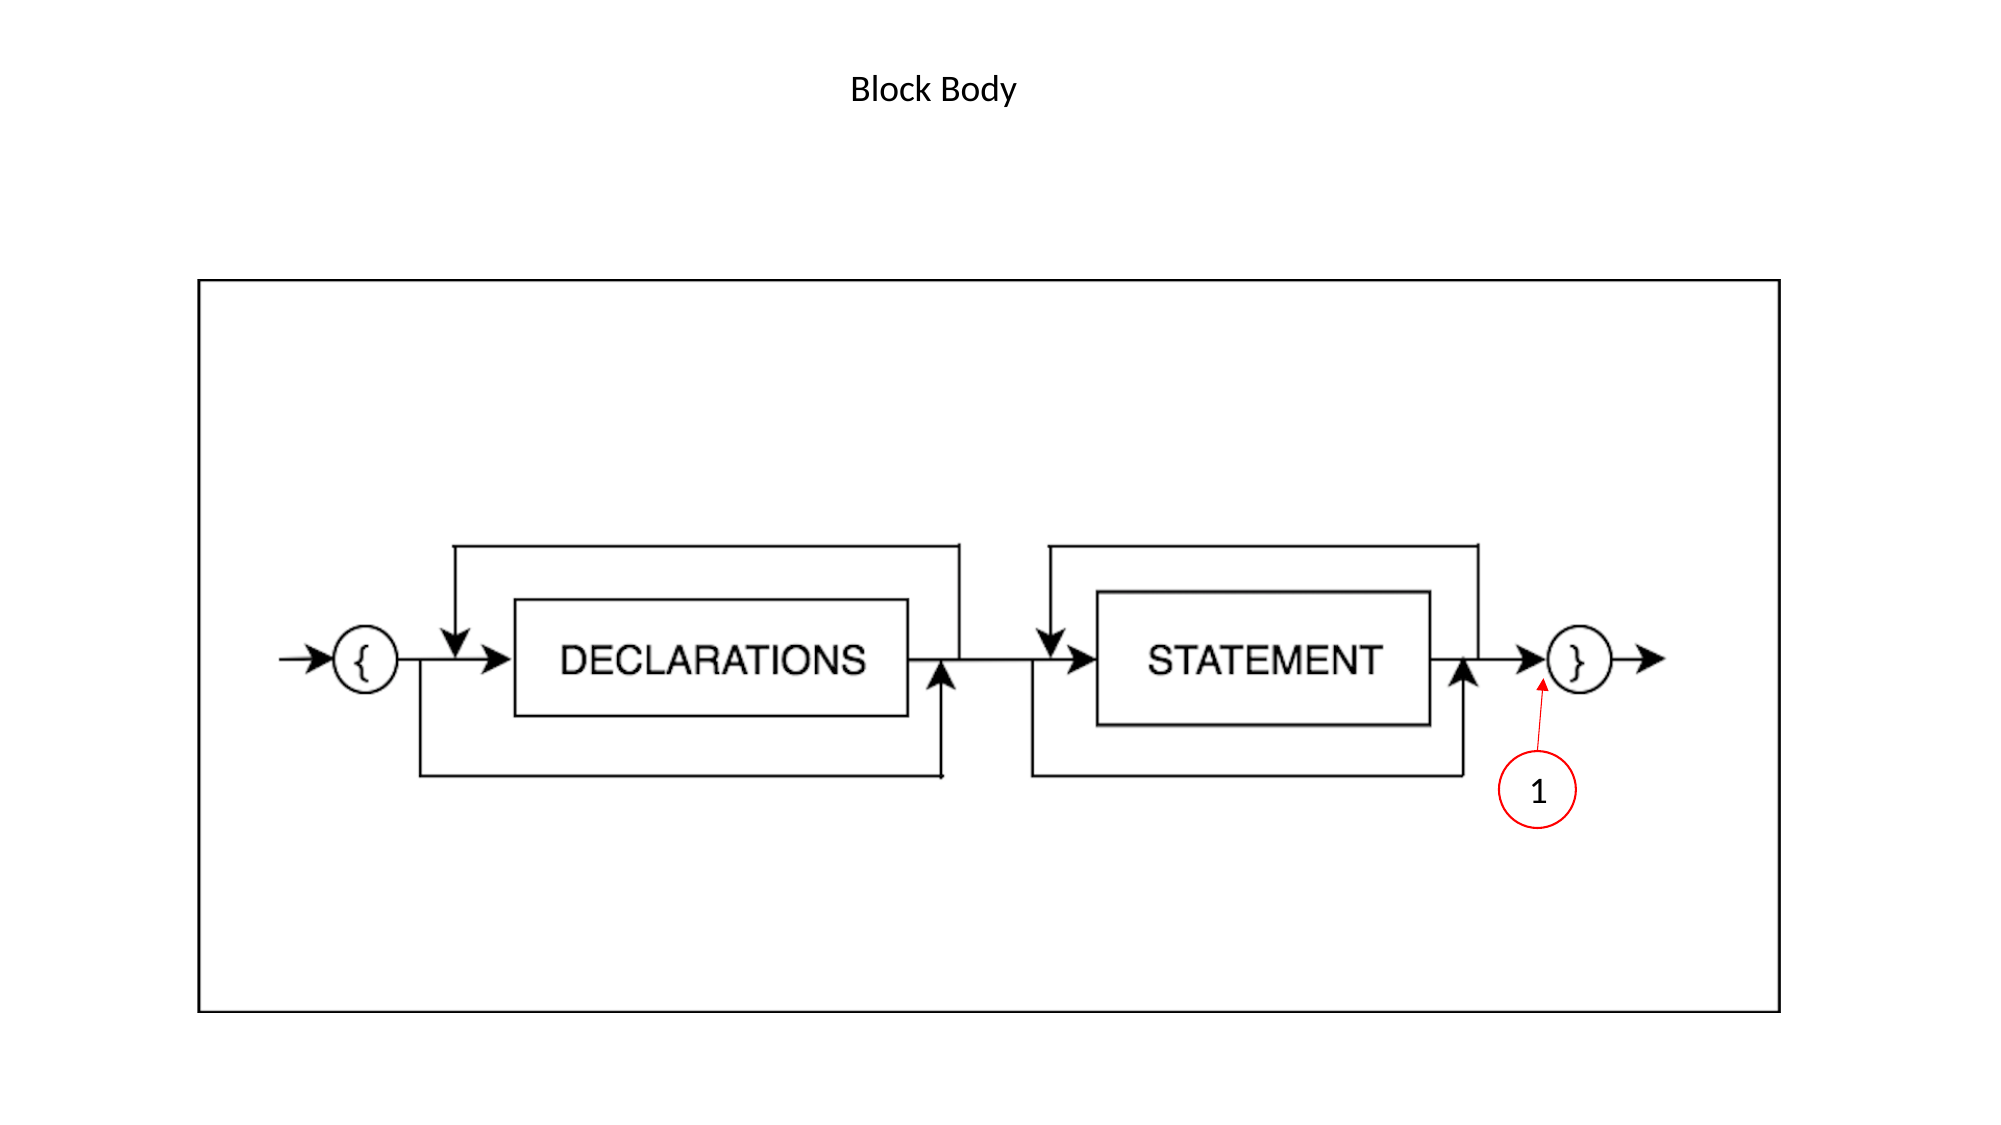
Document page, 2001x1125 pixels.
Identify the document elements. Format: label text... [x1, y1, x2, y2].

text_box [1537, 678, 1544, 752]
text_box Block Body [835, 56, 1033, 117]
picture [197, 279, 1781, 1013]
